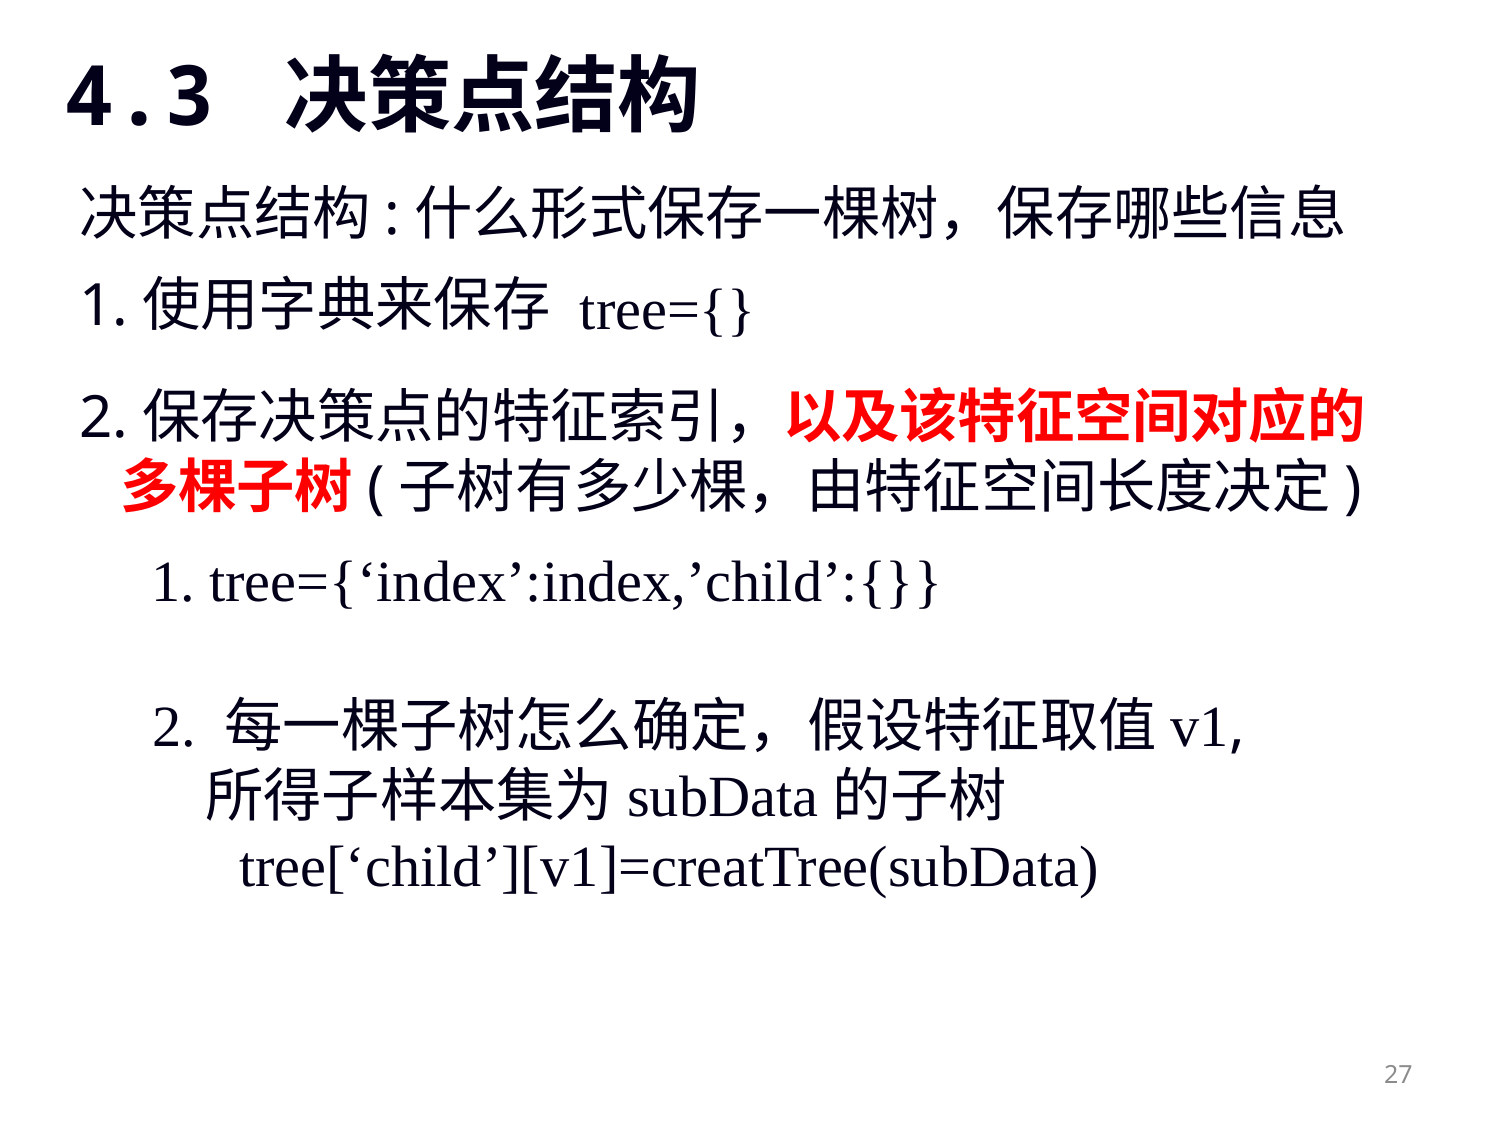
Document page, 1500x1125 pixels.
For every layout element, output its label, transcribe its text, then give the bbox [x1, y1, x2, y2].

text_box 决策点结构:什么形式保存一棵树，保存哪些信息 1.使用字典来保存 2.保存决策点的特征索引，以及该特征空间对应的 多棵子树(子树有多少棵，由特征空间长度决定) [64, 169, 1412, 527]
text_box 2. 每一棵子树怎么确定，假设特征取值v1, 所得子样本集为subData的子树 tree[‘child’][v1]=creatTree(subData) [137, 680, 1260, 906]
title 4.3 决策点结构 [49, 54, 1401, 197]
text_box tree={} [565, 264, 772, 349]
text_box 1. tree={‘index’:index,’child’:{}} [136, 535, 958, 621]
